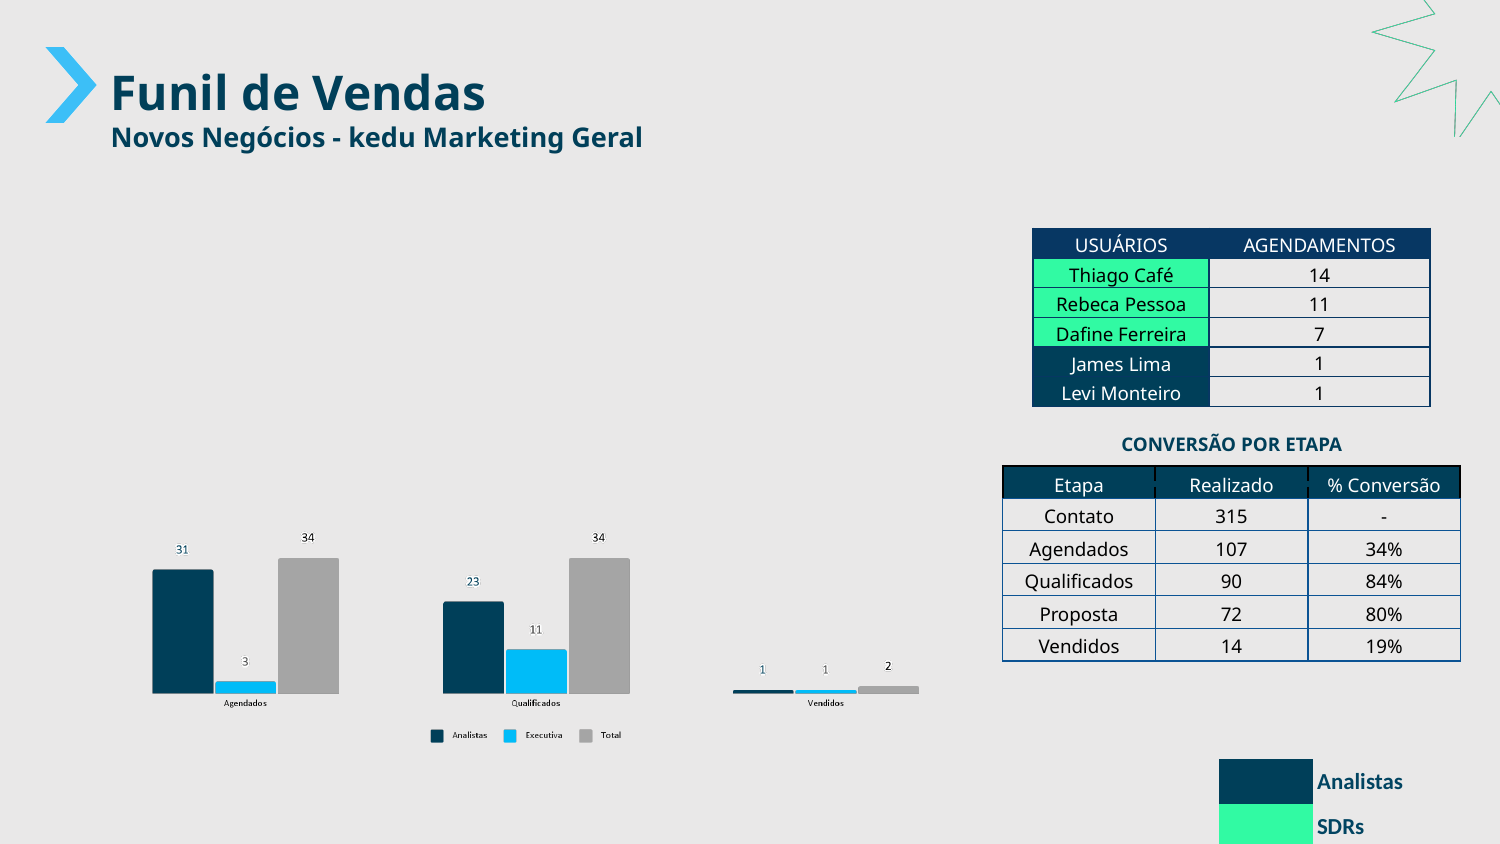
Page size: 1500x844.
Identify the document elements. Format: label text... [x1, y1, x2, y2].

table_header Realizado [1155, 467, 1308, 498]
table_header [1219, 759, 1313, 804]
table_header AGENDAMENTOS [1210, 229, 1429, 257]
table_header % Conversão [1308, 467, 1459, 498]
table_cell James Lima [1057, 348, 1208, 376]
table_cell Dafine Ferreira [1057, 318, 1208, 346]
table_cell Contato [1057, 499, 1155, 530]
table_cell Levi Monteiro [1057, 377, 1208, 406]
picture [1320, 0, 1500, 137]
table_cell Agendados [1057, 531, 1155, 563]
table_header USUÁRIOS [1057, 229, 1208, 257]
table_cell 315 [1156, 499, 1307, 530]
table_cell 80% [1309, 596, 1460, 628]
table_cell 72 [1156, 596, 1307, 628]
table_cell Vendidos [1057, 629, 1155, 660]
table_cell 11 [1210, 288, 1429, 317]
table_cell 14 [1210, 259, 1429, 287]
picture [63, 157, 1052, 773]
table_cell 1 [1210, 377, 1429, 406]
table_cell 19% [1309, 629, 1460, 660]
table_cell 90 [1156, 564, 1307, 595]
table_cell - [1309, 499, 1460, 530]
table_cell SDRs [1313, 804, 1460, 844]
table_header Etapa [1057, 467, 1155, 498]
table_cell Thiago Café [1057, 259, 1208, 287]
text_box CONVERSÃO POR ETAPA [1069, 421, 1394, 465]
table_cell Qualificados [1057, 564, 1155, 595]
table_cell Proposta [1057, 596, 1155, 628]
table_cell Rebeca Pessoa [1057, 288, 1208, 317]
table_cell 7 [1210, 318, 1429, 346]
table_cell 34% [1309, 531, 1460, 563]
table_cell 1 [1210, 348, 1429, 376]
table_cell 84% [1309, 564, 1460, 595]
picture [45, 47, 97, 124]
table_header Analistas [1313, 759, 1460, 804]
table_cell 107 [1156, 531, 1307, 563]
text_box Funil de Vendas Novos Negócios - kedu Marketing Geral [20, 48, 1276, 168]
table_cell 14 [1156, 629, 1307, 660]
table_cell [1219, 804, 1313, 844]
